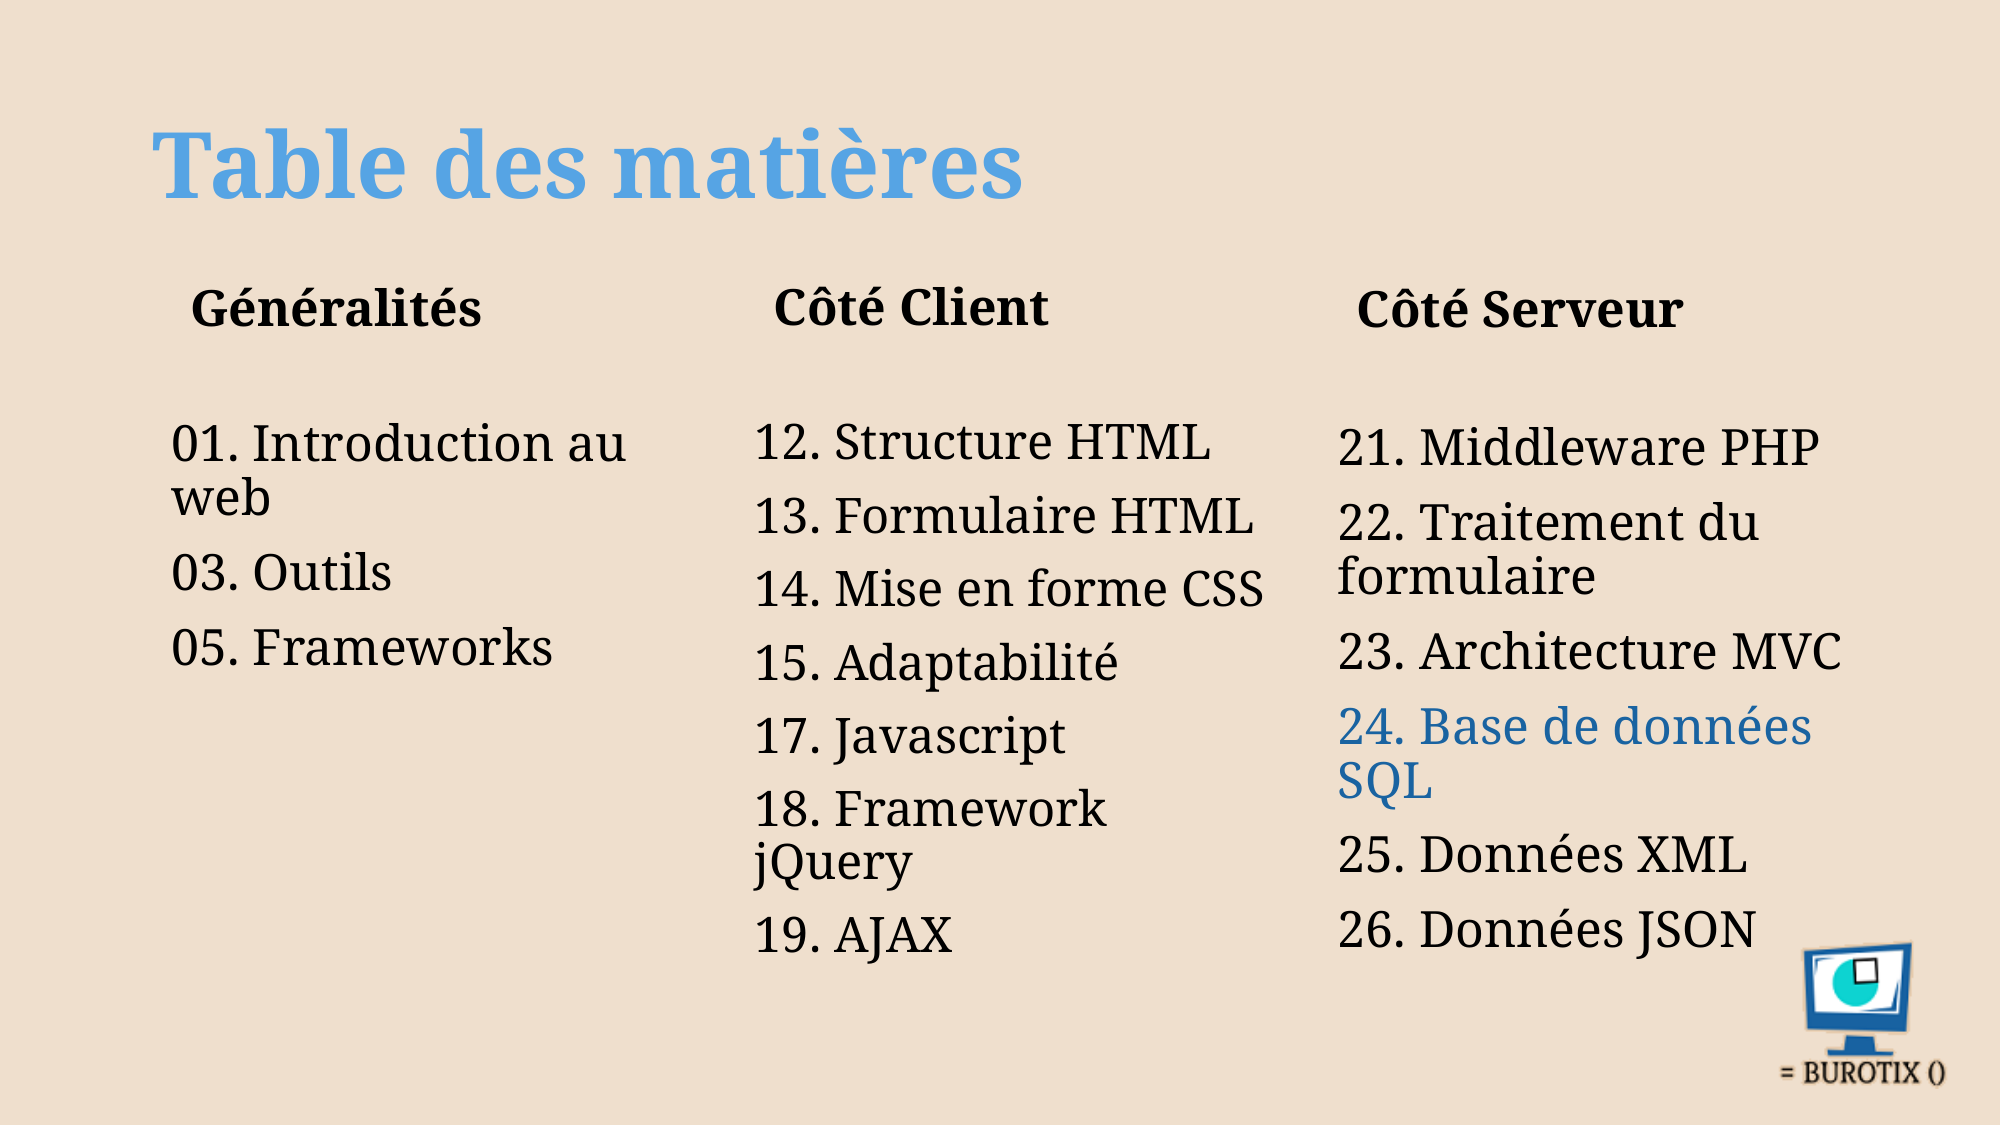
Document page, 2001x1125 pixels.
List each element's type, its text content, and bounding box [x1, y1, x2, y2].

list 01. Introduction au web 03. Outils 05. Frameworks [137, 410, 699, 1016]
list 12. Structure HTML 13. Formulaire HTML 14. Mise en forme CSS 15. Adaptabilité 17. Javascript 18. Framework jQuery 19. AJAX [720, 410, 1282, 1015]
list Côté Client [720, 275, 1282, 410]
list Côté Serveur [1304, 277, 1866, 413]
title Table des matières [137, 59, 1863, 278]
picture [1776, 938, 1949, 1089]
list Généralités [137, 275, 699, 410]
list 21. Middleware PHP 22. Traitement du formulaire 23. Architecture MVC 24. Base de données SQL 25. Données XML 26. Données JSON [1304, 414, 1868, 1020]
